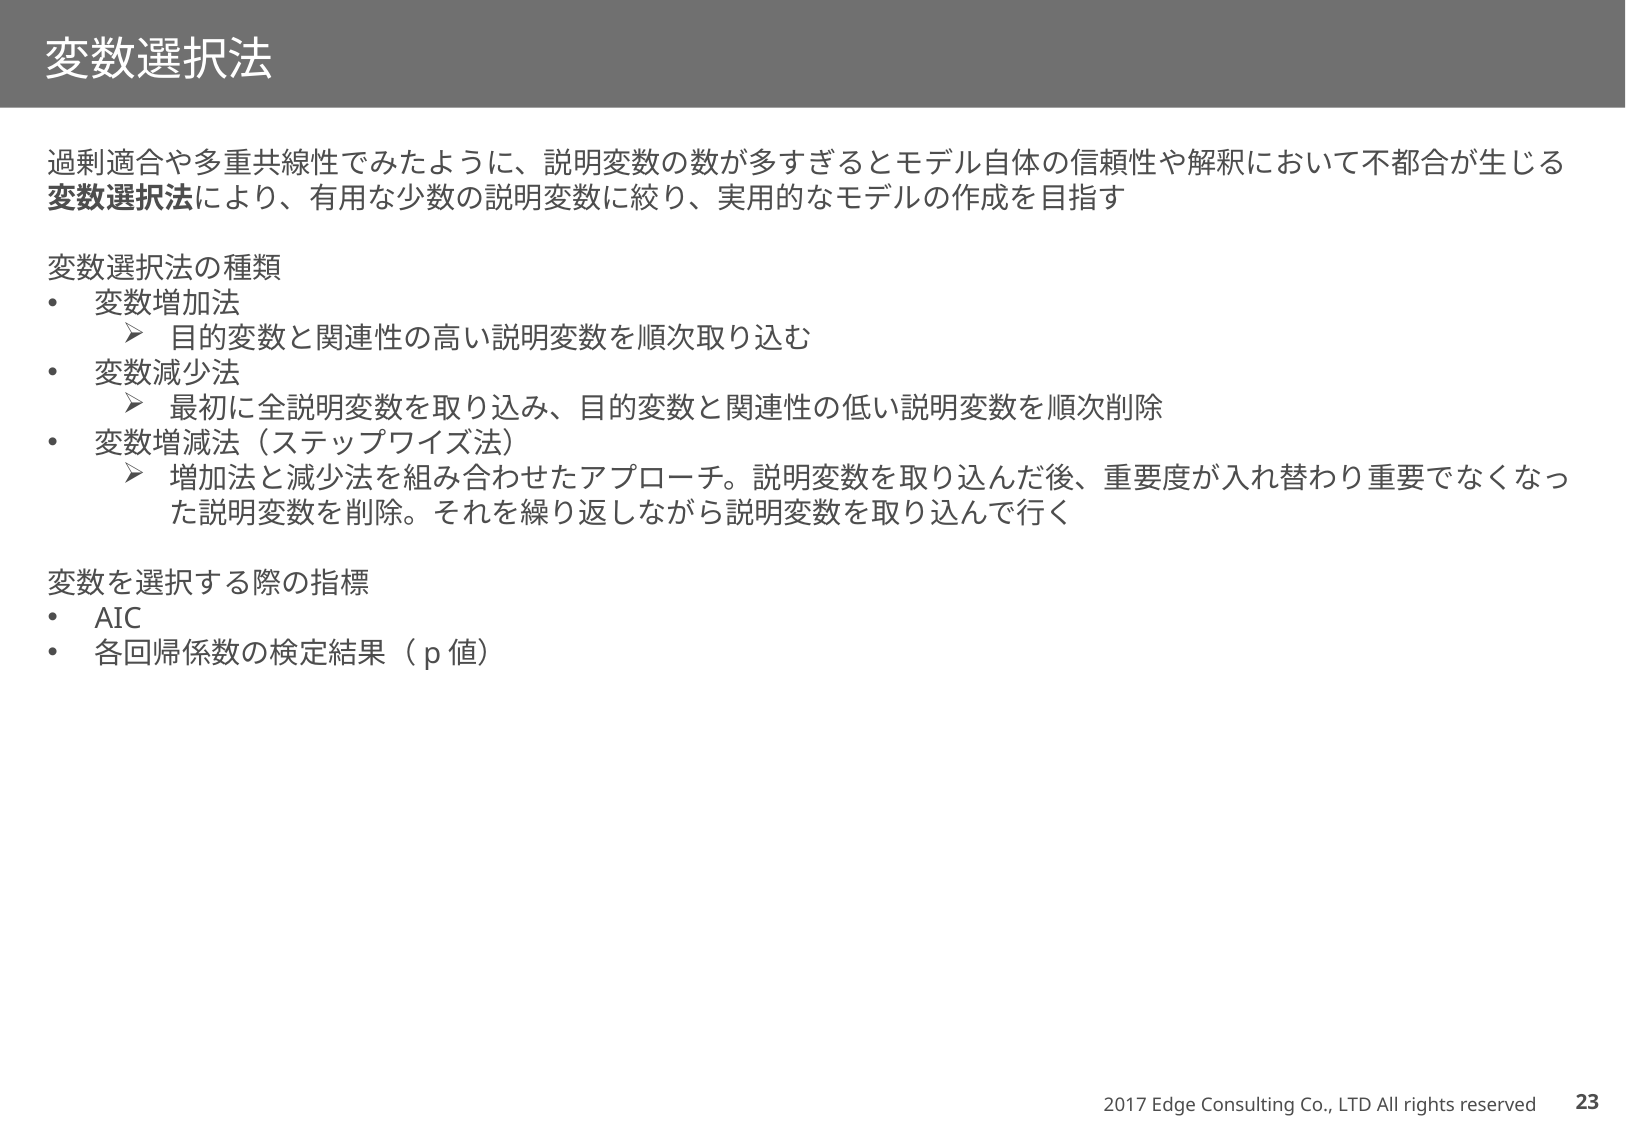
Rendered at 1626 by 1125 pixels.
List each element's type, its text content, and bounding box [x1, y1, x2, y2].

slide_number 22 [1220, 1081, 1600, 1124]
title 変数選択法 [44, 25, 1581, 90]
text_box 過剰適合や多重共線性でみたように、説明変数の数が多すぎるとモデル自体の信頼性や解釈において不都合が生じる 変数選択法により、有用な少数の説明変数に絞り、実用的なモデルの作成を目指す 変数選択法の種類 変数増加法 目的変数と関連性の高い説明変数を順次取り込む 変数減少法 最初に全説明変数を取り込み、目的変数と関連性の低い説明変数を順次削除 変数増減法（ステップワイズ法） 増加法と減少法を組み合わせたアプローチ。説明変数を取り込んだ後、重要度が入れ替わり重要でなくなった説明変数を削除。それを繰り返しながら説明変数を取り込んで行く 変数を選択する際の指標 AIC 各回帰係数の検定結果（p値） [32, 137, 1600, 747]
